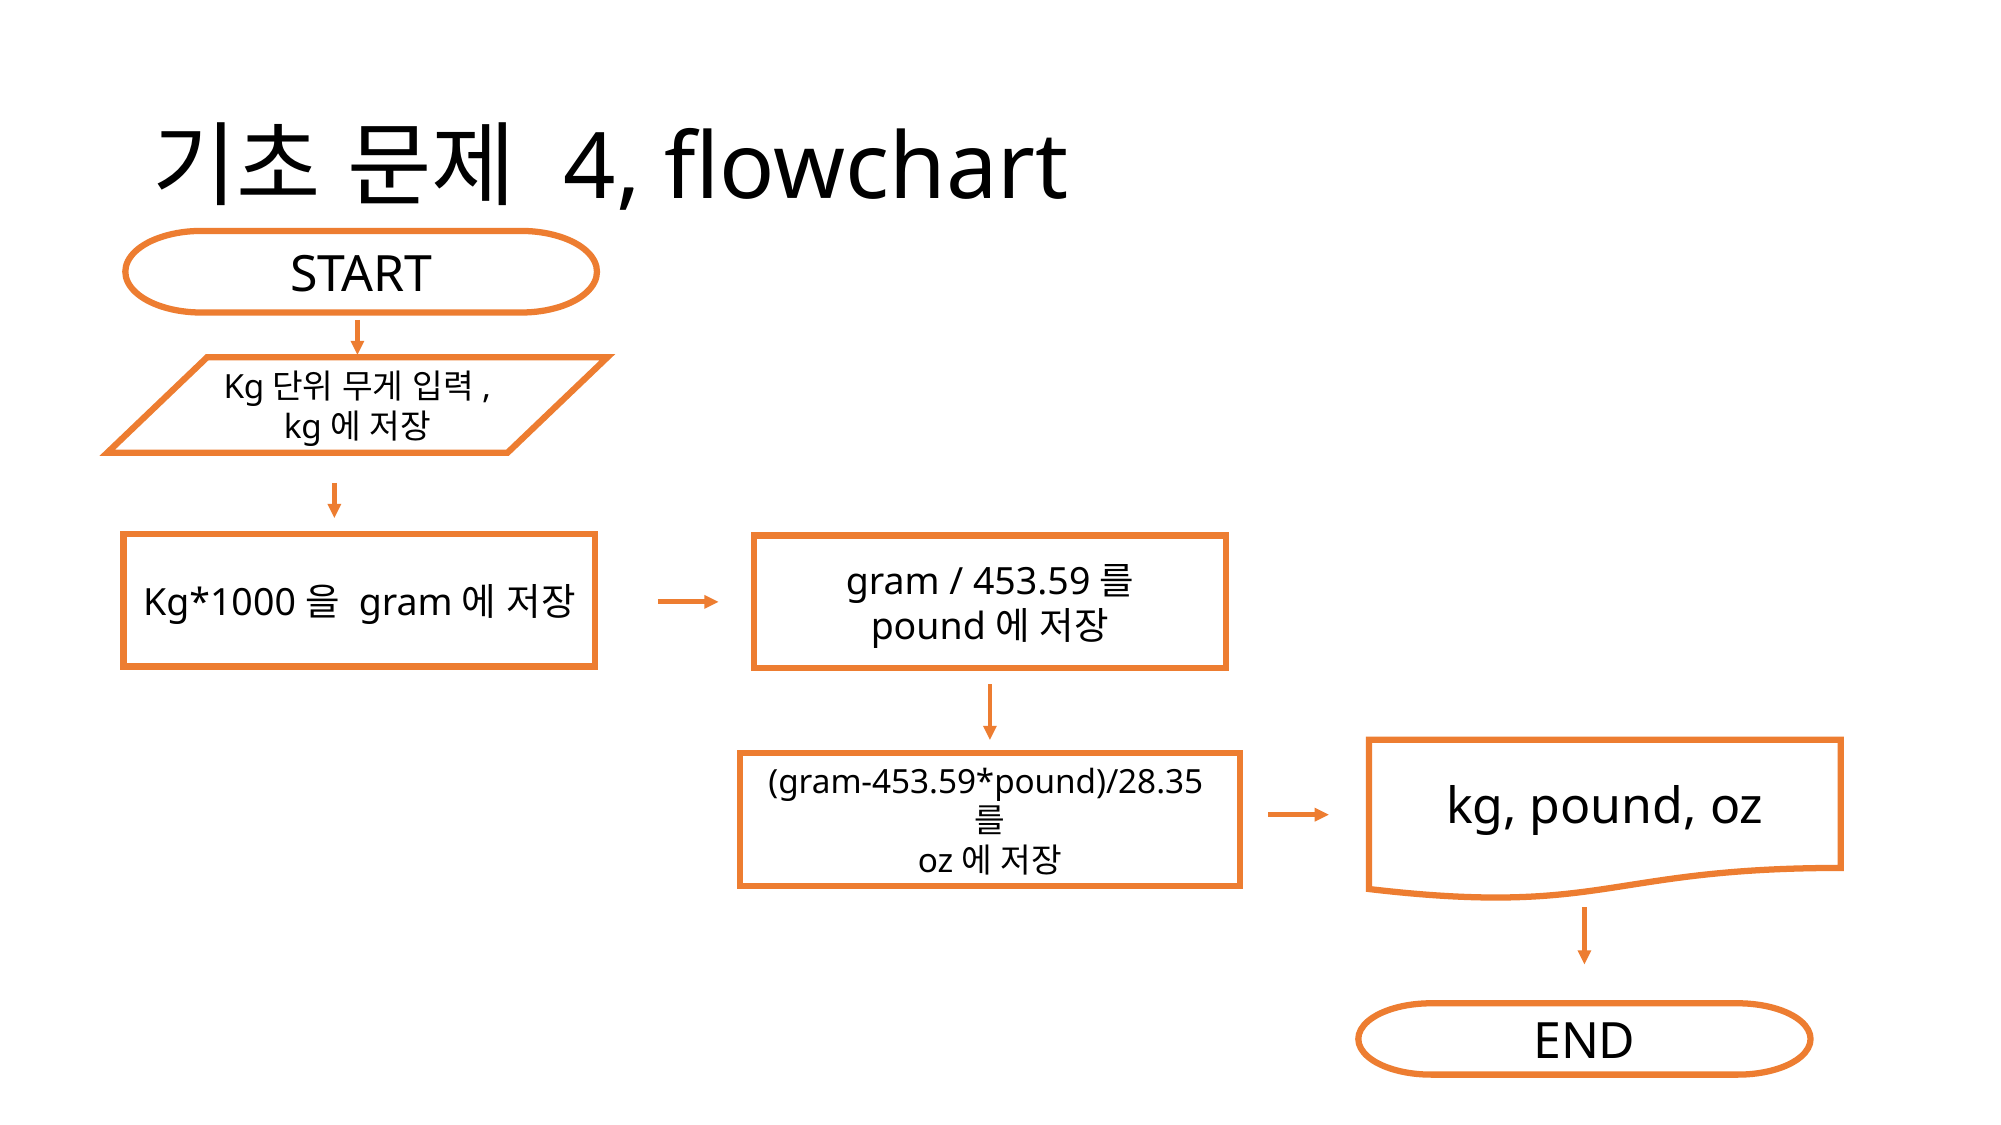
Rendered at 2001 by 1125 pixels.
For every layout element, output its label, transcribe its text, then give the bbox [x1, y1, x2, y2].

title 기초 문제 4, flowchart [137, 59, 1863, 278]
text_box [107, 230, 1841, 1075]
